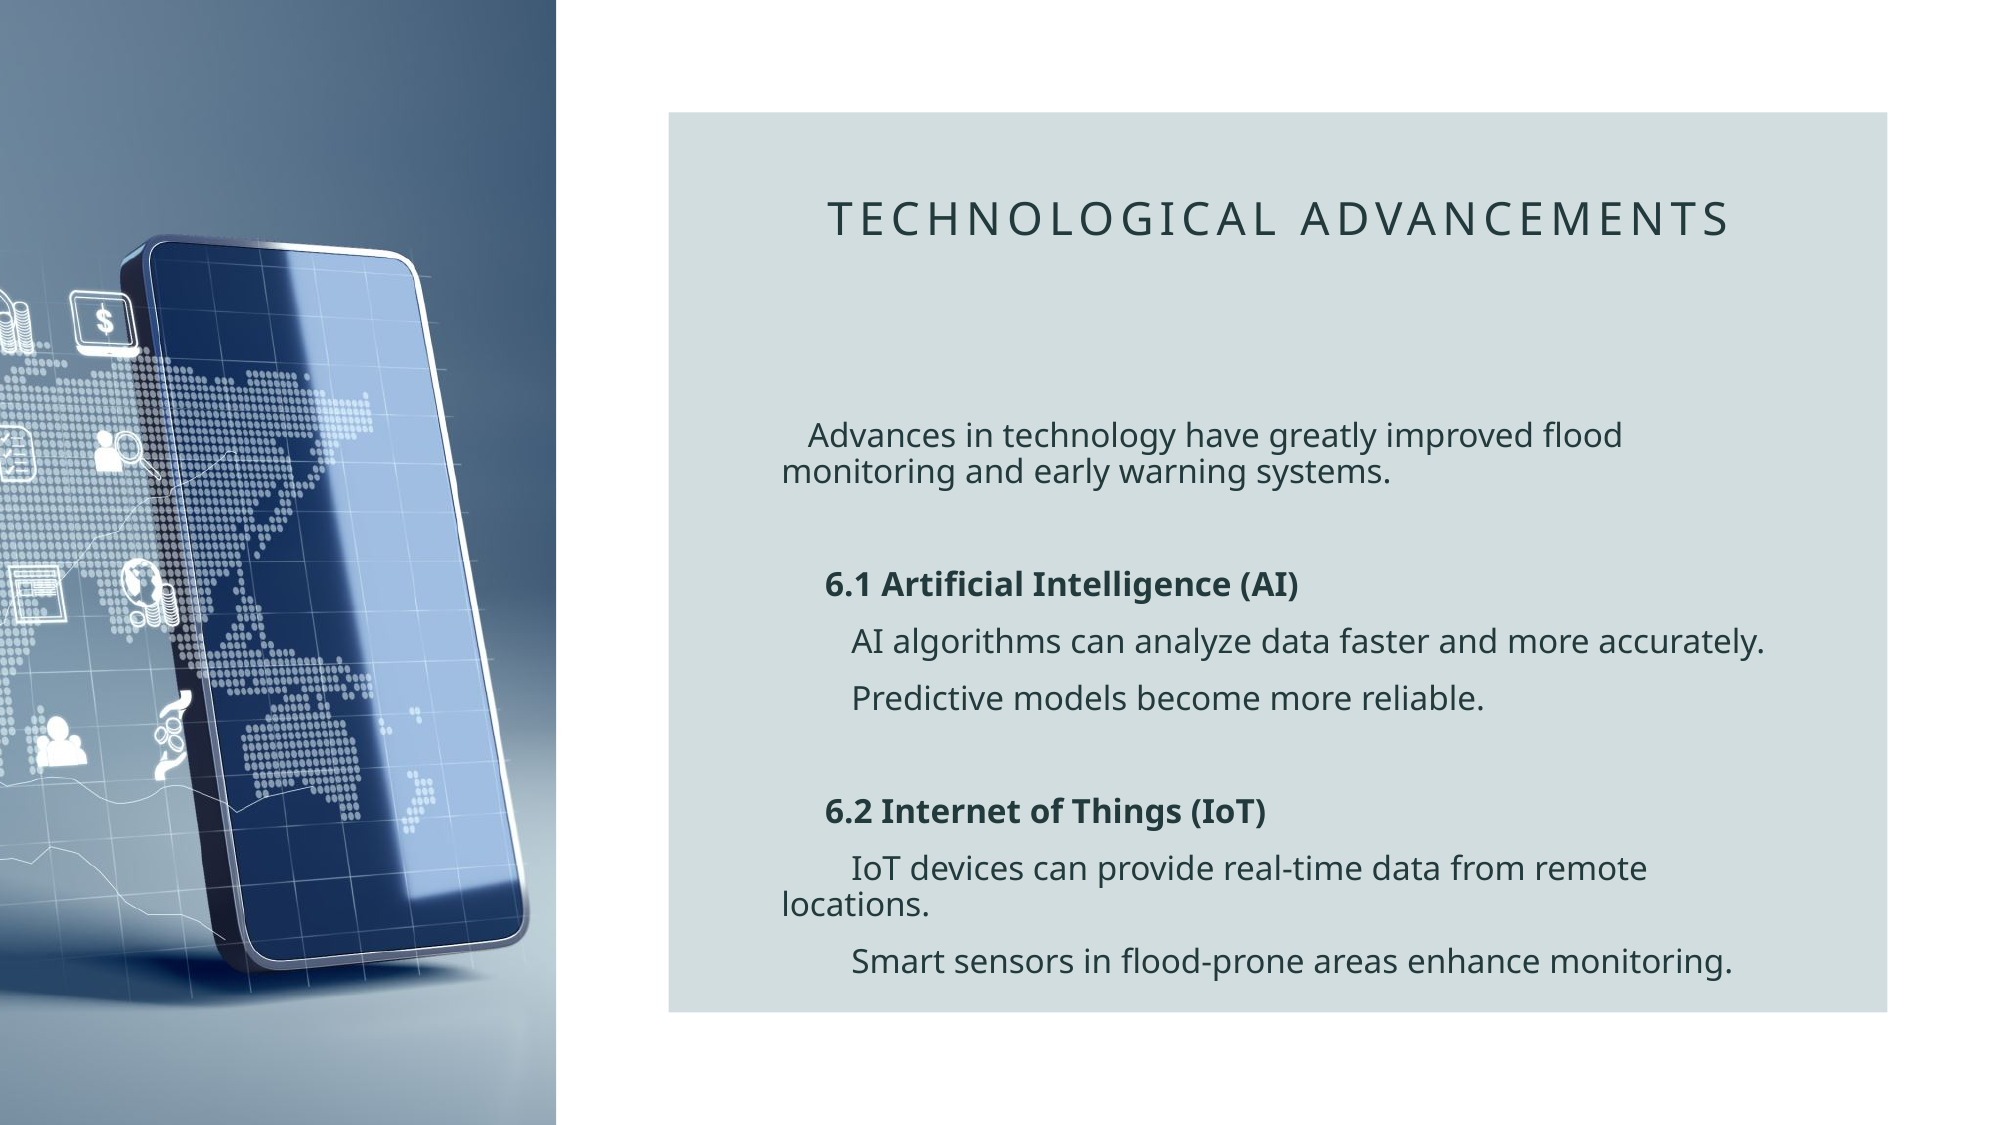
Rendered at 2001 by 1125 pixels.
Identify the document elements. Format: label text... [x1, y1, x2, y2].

title Technological Advancements [781, 154, 1782, 309]
text_box [668, 111, 1888, 1013]
list Advances in technology have greatly improved flood monitoring and early warning systems. 6.1 Artificial Intelligence (AI) AI algorithms can analyze data faster and more accurately. Predictive models become more reliable. 6.2 Internet of Things (IoT) IoT devices can provide real-time data from remote locations. Smart sensors in flood-prone areas enhance monitoring. [766, 350, 1792, 931]
text_box [557, 0, 2000, 1125]
picture [0, 0, 557, 1125]
